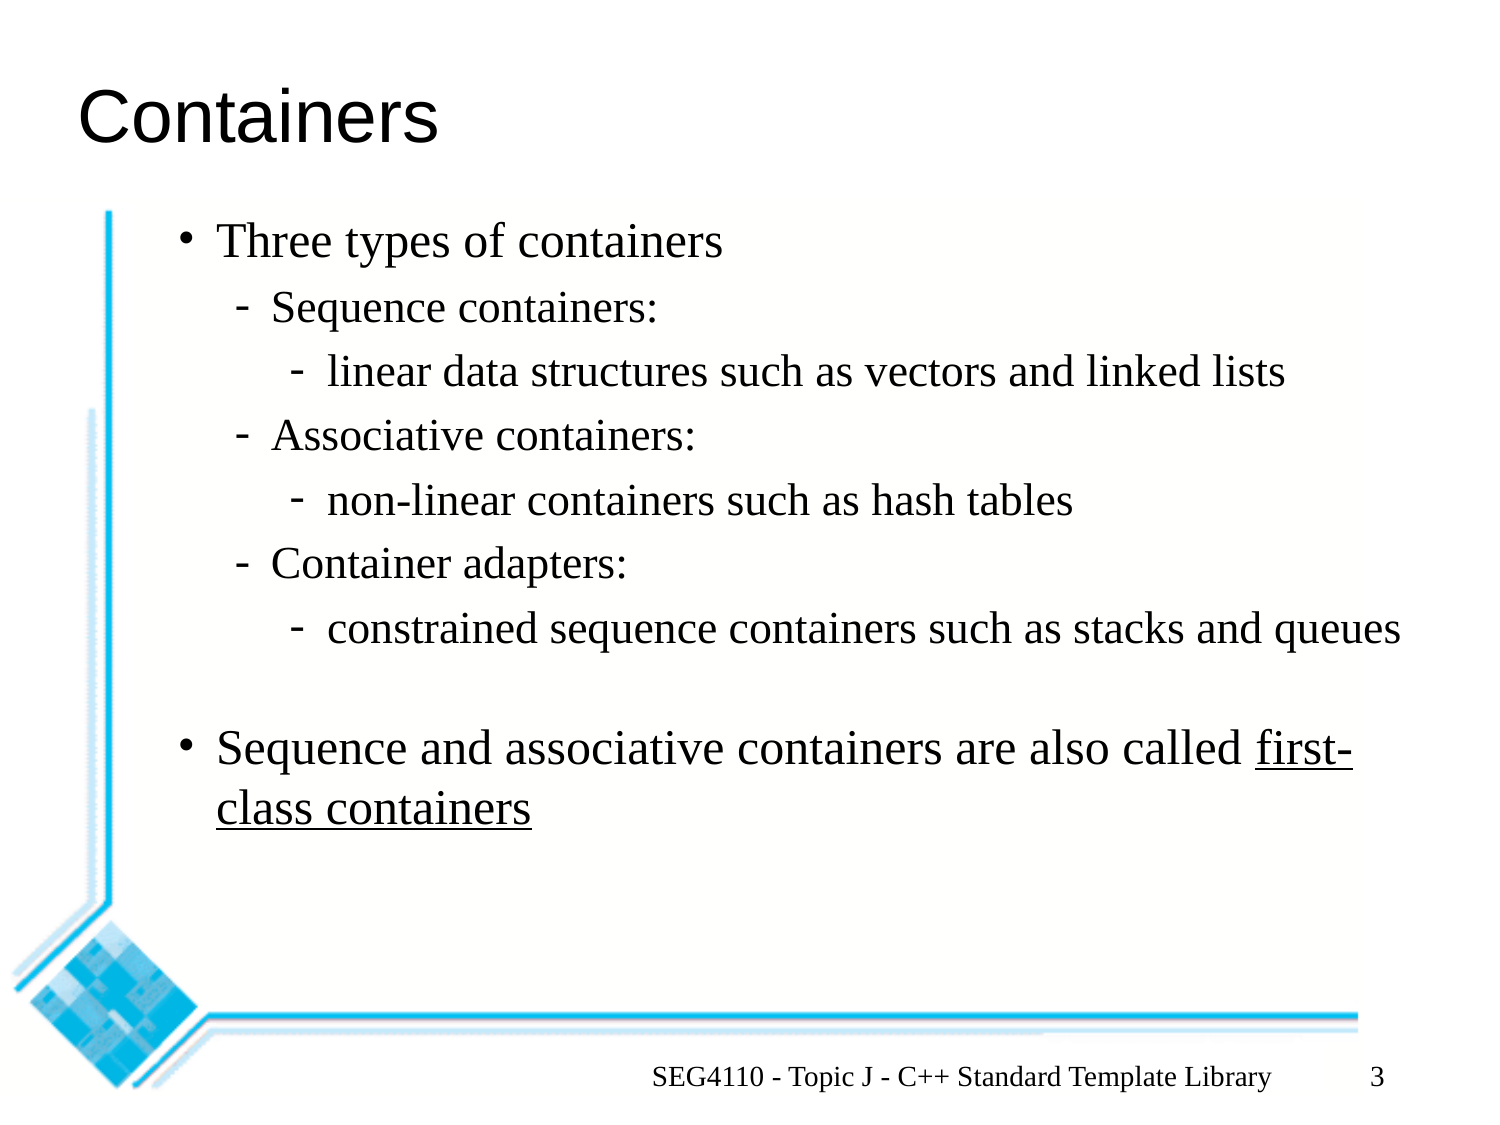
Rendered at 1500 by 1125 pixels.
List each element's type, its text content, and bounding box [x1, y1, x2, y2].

title Containers [62, 37, 1413, 188]
list Three types of containers Sequence containers: linear data structures such as vectors and linked lists Associative containers: non-linear containers such as hash tables Container adapters: constrained sequence containers such as stacks and queues Sequence and associative containers are also called first-class containers [162, 200, 1450, 975]
text_box ‹#› [1324, 1049, 1400, 1125]
text_box SEG4110 - Topic J - C++ Standard Template Library [624, 1049, 1300, 1125]
picture [0, 199, 1361, 1096]
